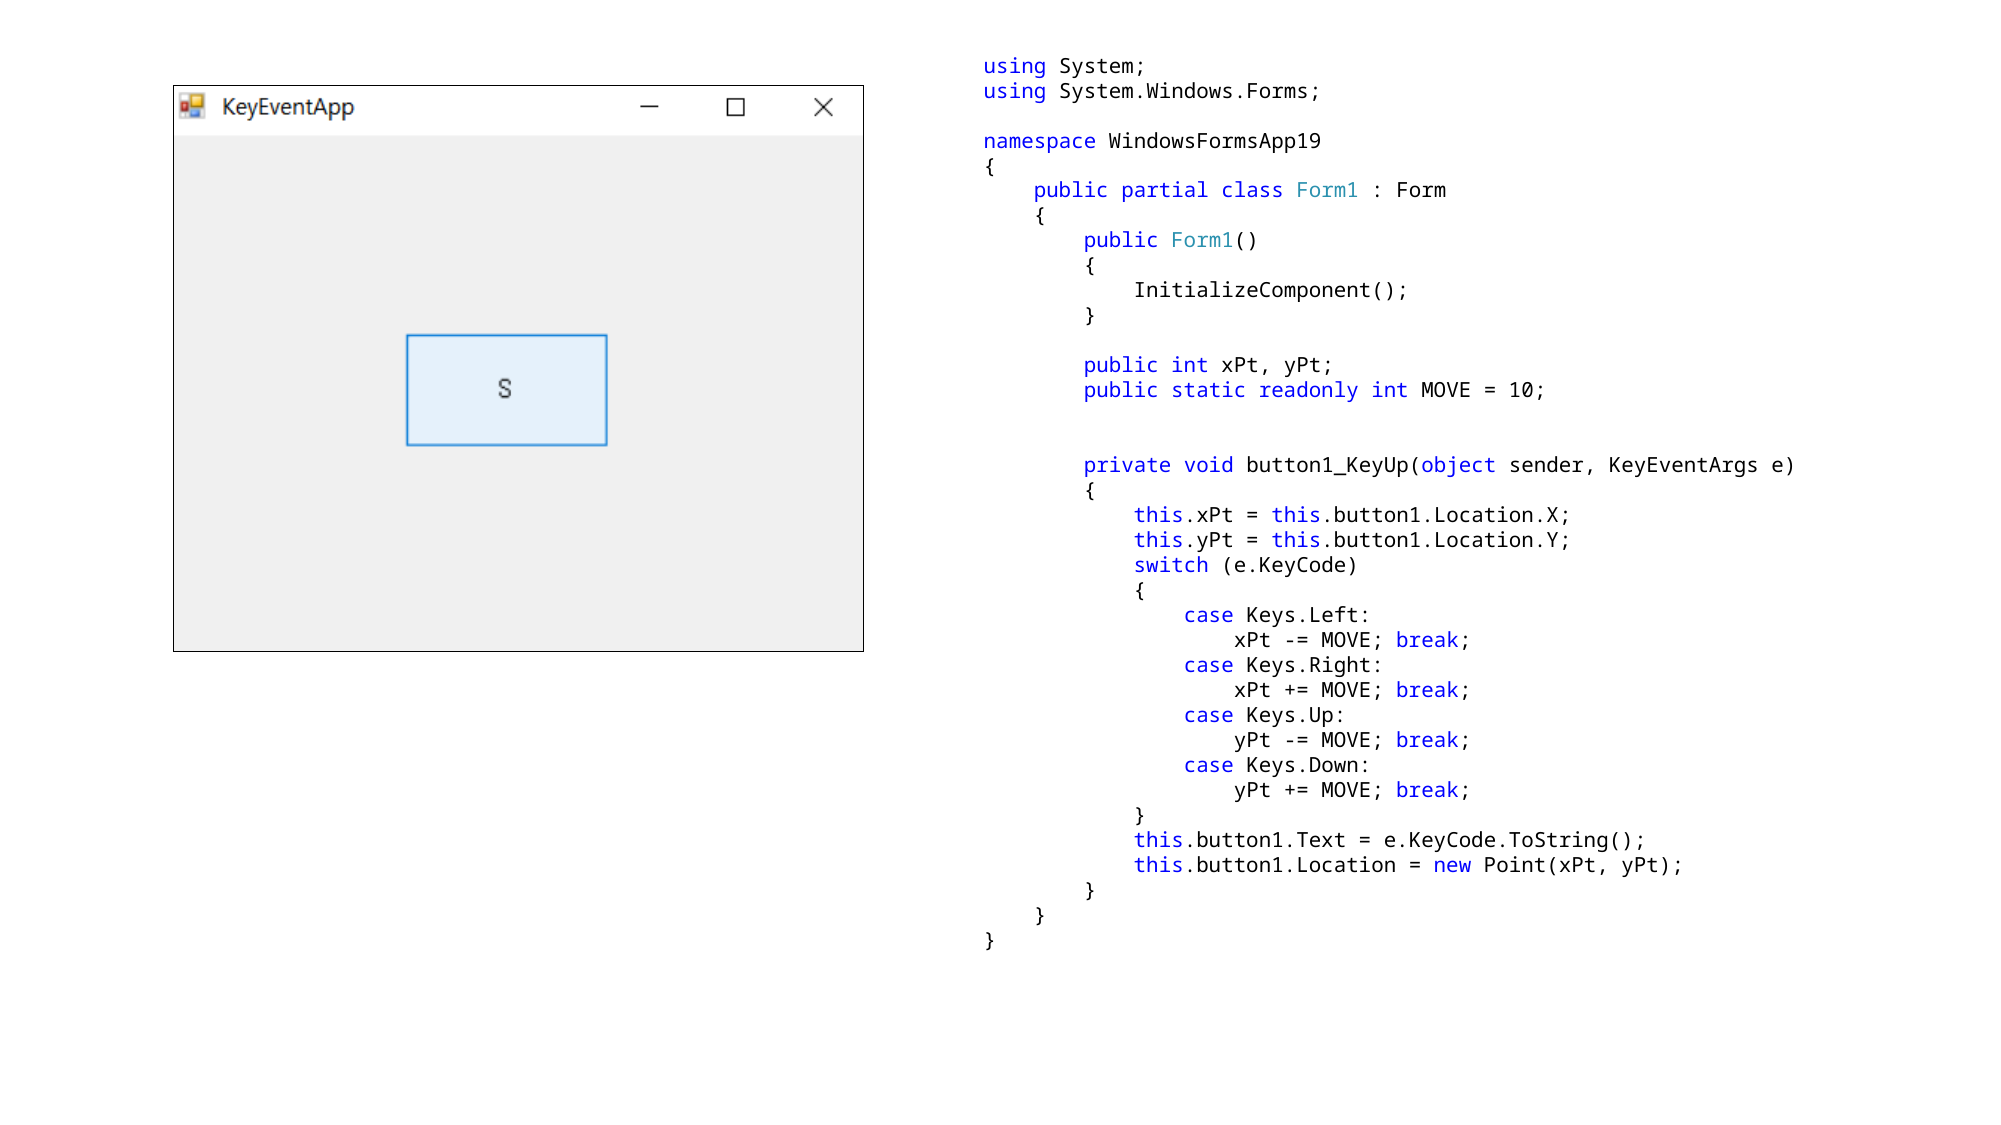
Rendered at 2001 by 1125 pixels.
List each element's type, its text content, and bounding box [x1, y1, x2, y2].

picture [173, 85, 864, 652]
text_box using System; using System.Windows.Forms; namespace WindowsFormsApp19 { public partial class Form1 : Form { public Form1() { InitializeComponent(); } public int xPt, yPt; public static readonly int MOVE = 10; private void button1_KeyUp(object sender, KeyEventArgs e) { this.xPt = this.button1.Location.X; this.yPt = this.button1.Location.Y; switch (e.KeyCode) { case Keys.Left: xPt -= MOVE; break; case Keys.Right: xPt += MOVE; break; case Keys.Up: yPt -= MOVE; break; case Keys.Down: yPt += MOVE; break; } this.button1.Text = e.KeyCode.ToString(); this.button1.Location = new Point(xPt, yPt); } } } [968, 44, 1969, 959]
